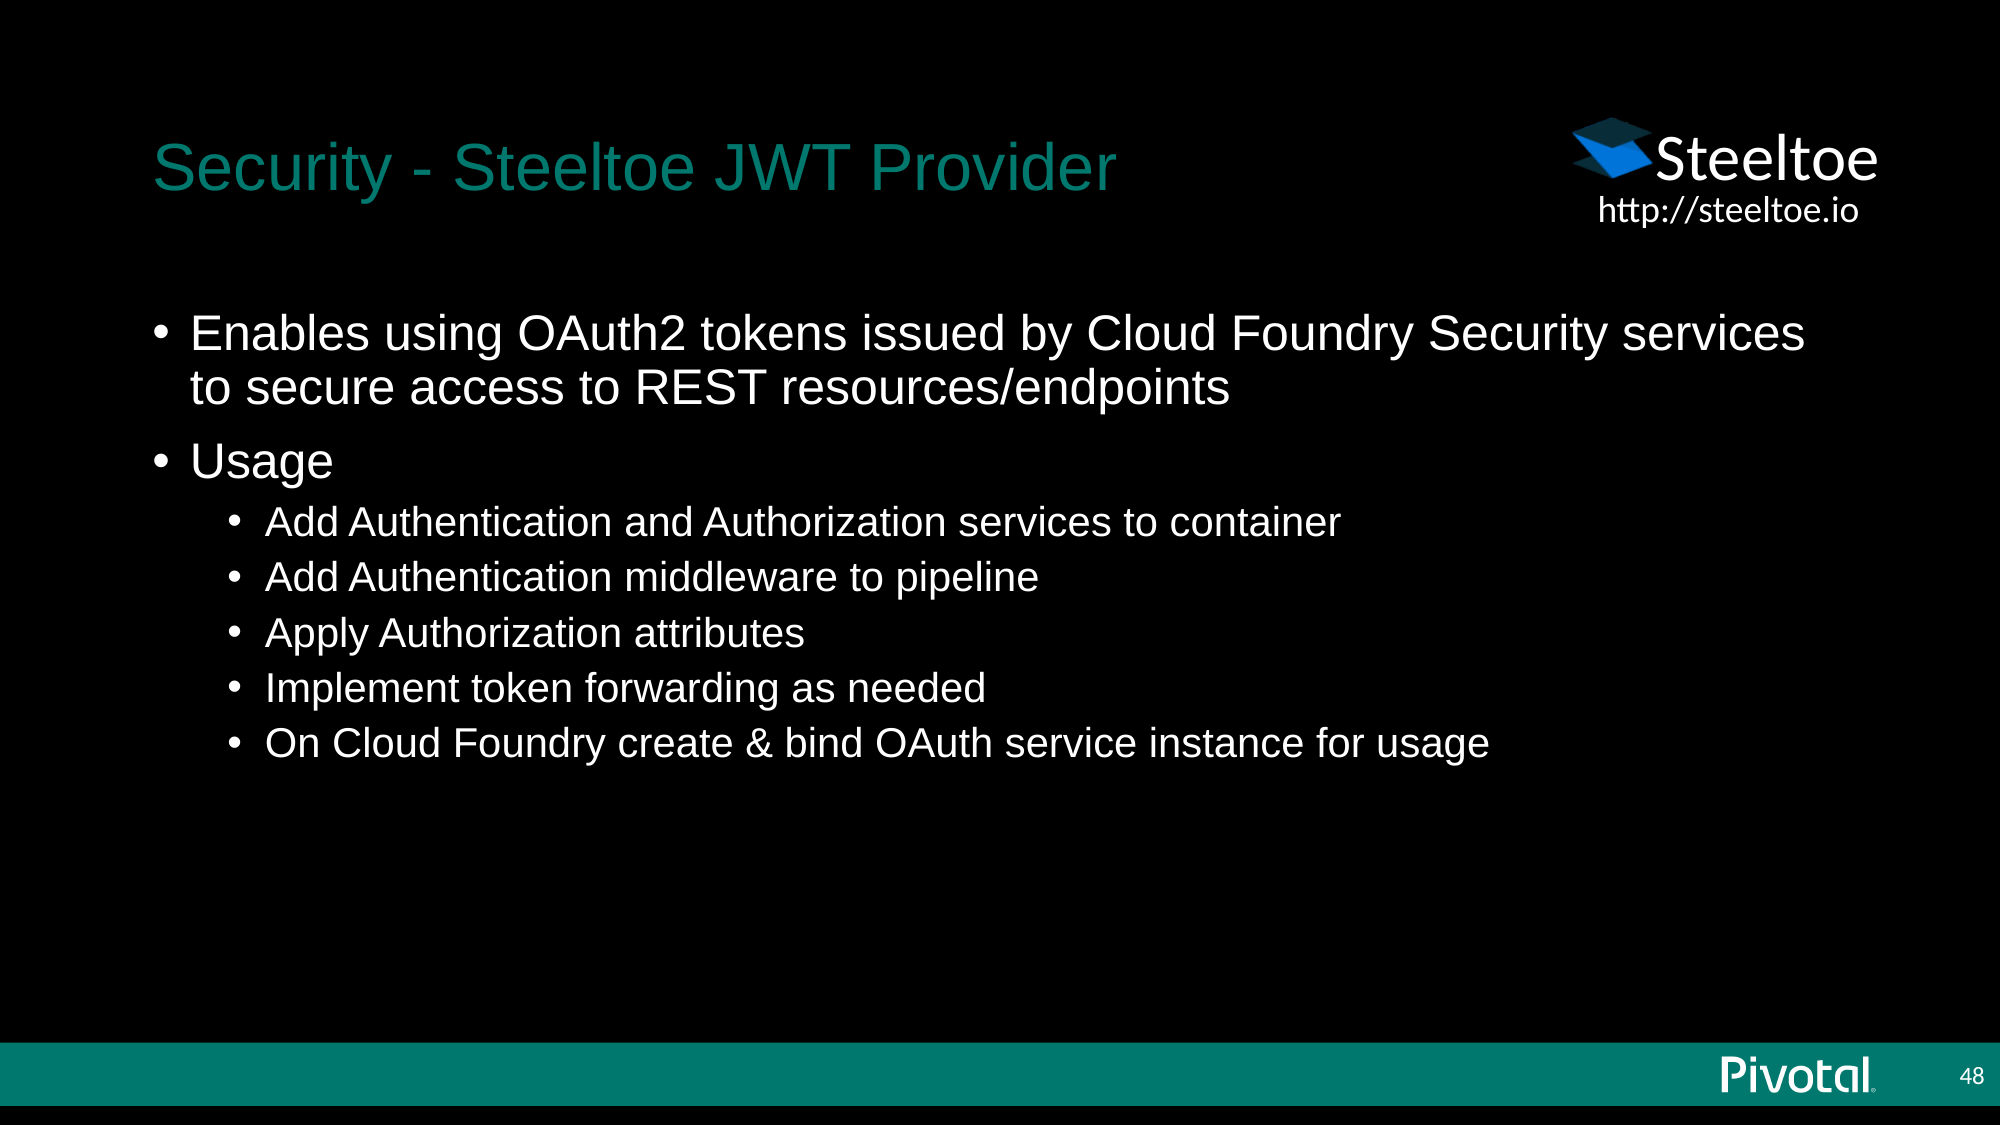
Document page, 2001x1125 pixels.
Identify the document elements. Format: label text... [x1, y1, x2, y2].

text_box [1559, 106, 1897, 237]
title Security - Steeltoe JWT Provider [137, 59, 1863, 278]
slide_number 48 [1550, 1044, 2000, 1105]
list Enables using OAuth2 tokens issued by Cloud Foundry Security services to secure access to REST resources/endpoints Usage Add Authentication and Authorization services to container Add Authentication middleware to pipeline Apply Authorization attributes Implement token forwarding as needed On Cloud Foundry create & bind OAuth service instance for usage [137, 299, 1863, 1014]
